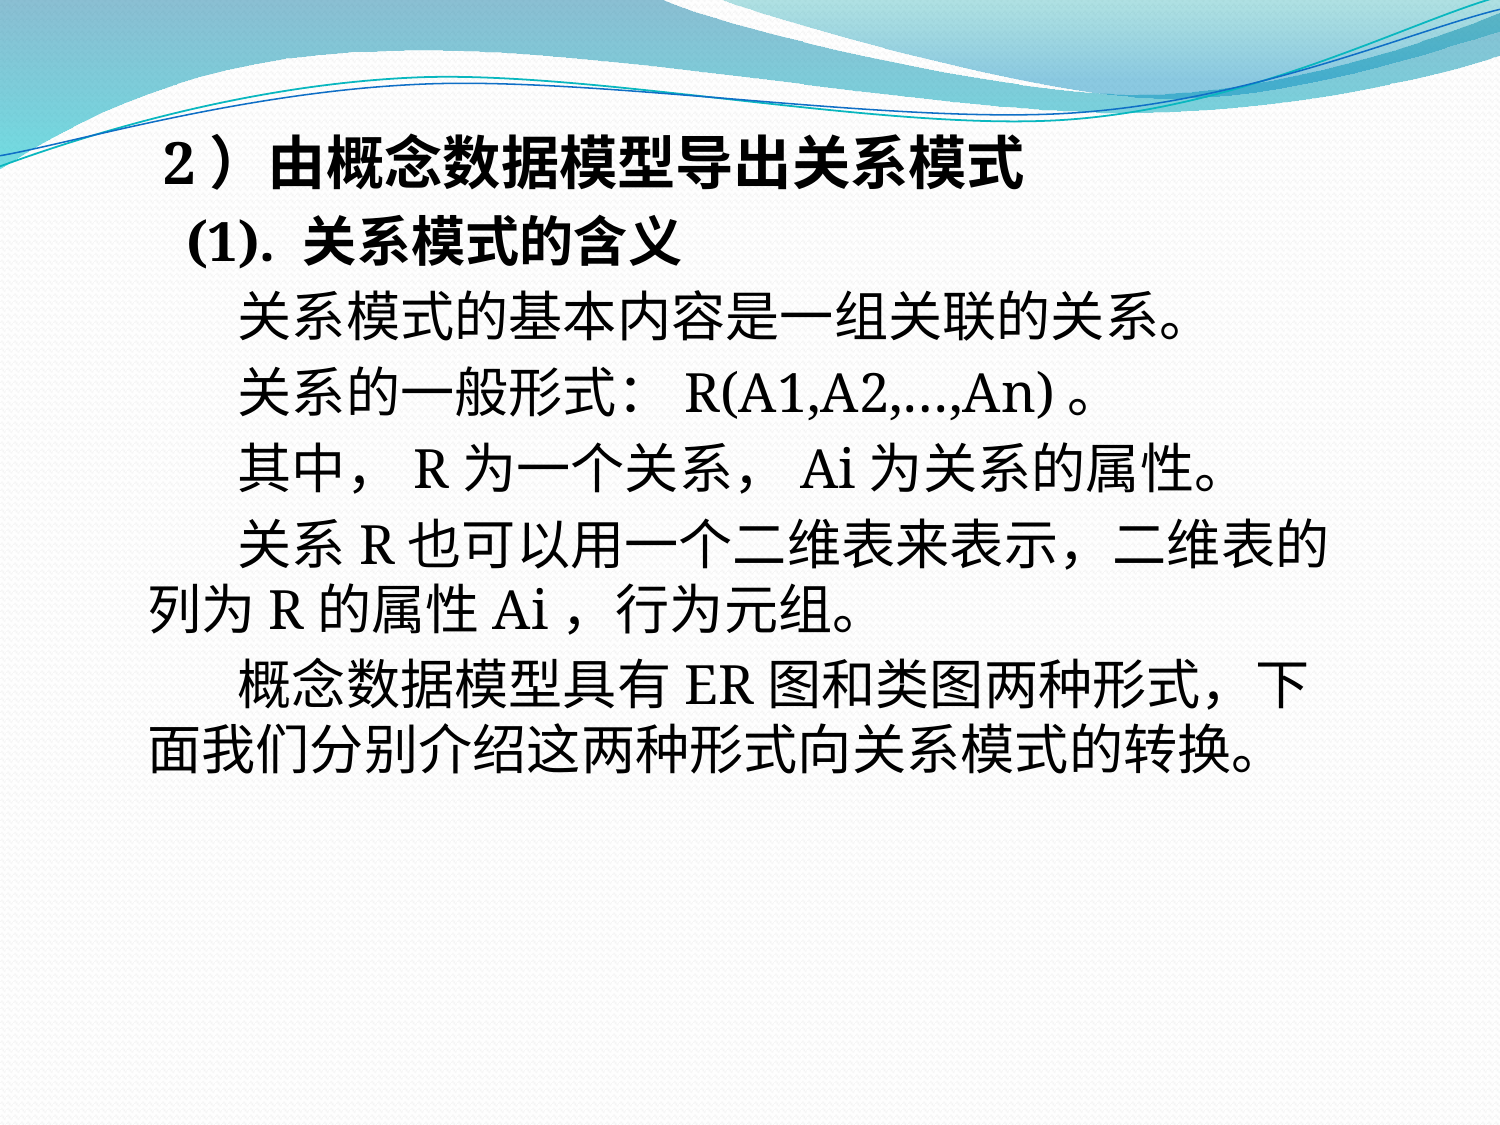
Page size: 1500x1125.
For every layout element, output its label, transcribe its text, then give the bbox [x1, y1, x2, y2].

list 2）由概念数据模型导出关系模式 (1). 关系模式的含义 关系模式的基本内容是一组关联的关系。 关系的一般形式：R(A1,A2,…,An)。 其中，R为一个关系，Ai为关系的属性。 关系R也可以用一个二维表来表示，二维表的列为R的属性Ai，行为元组。 概念数据模型具有ER图和类图两种形式，下面我们分别介绍这两种形式向关系模式的转换。 [87, 118, 1363, 1007]
